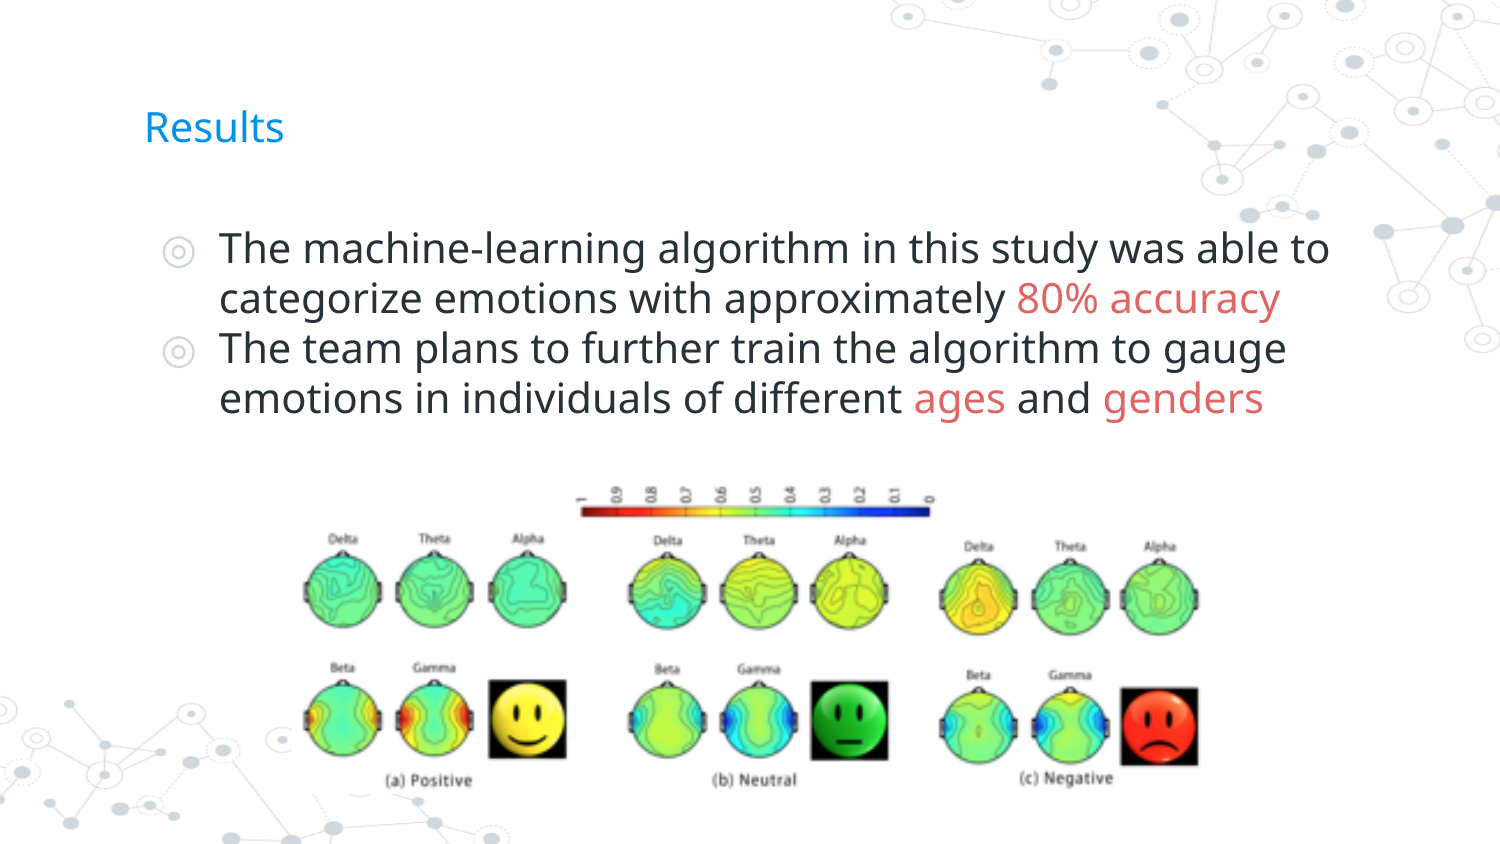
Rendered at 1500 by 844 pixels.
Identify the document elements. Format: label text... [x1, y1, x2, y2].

list The machine-learning algorithm in this study was able to categorize emotions with approximately 80% accuracy The team plans to further train the algorithm to gauge emotions in individuals of different ages and genders [128, 206, 1372, 794]
title Results [128, 50, 1372, 166]
picture [0, 0, 1500, 844]
